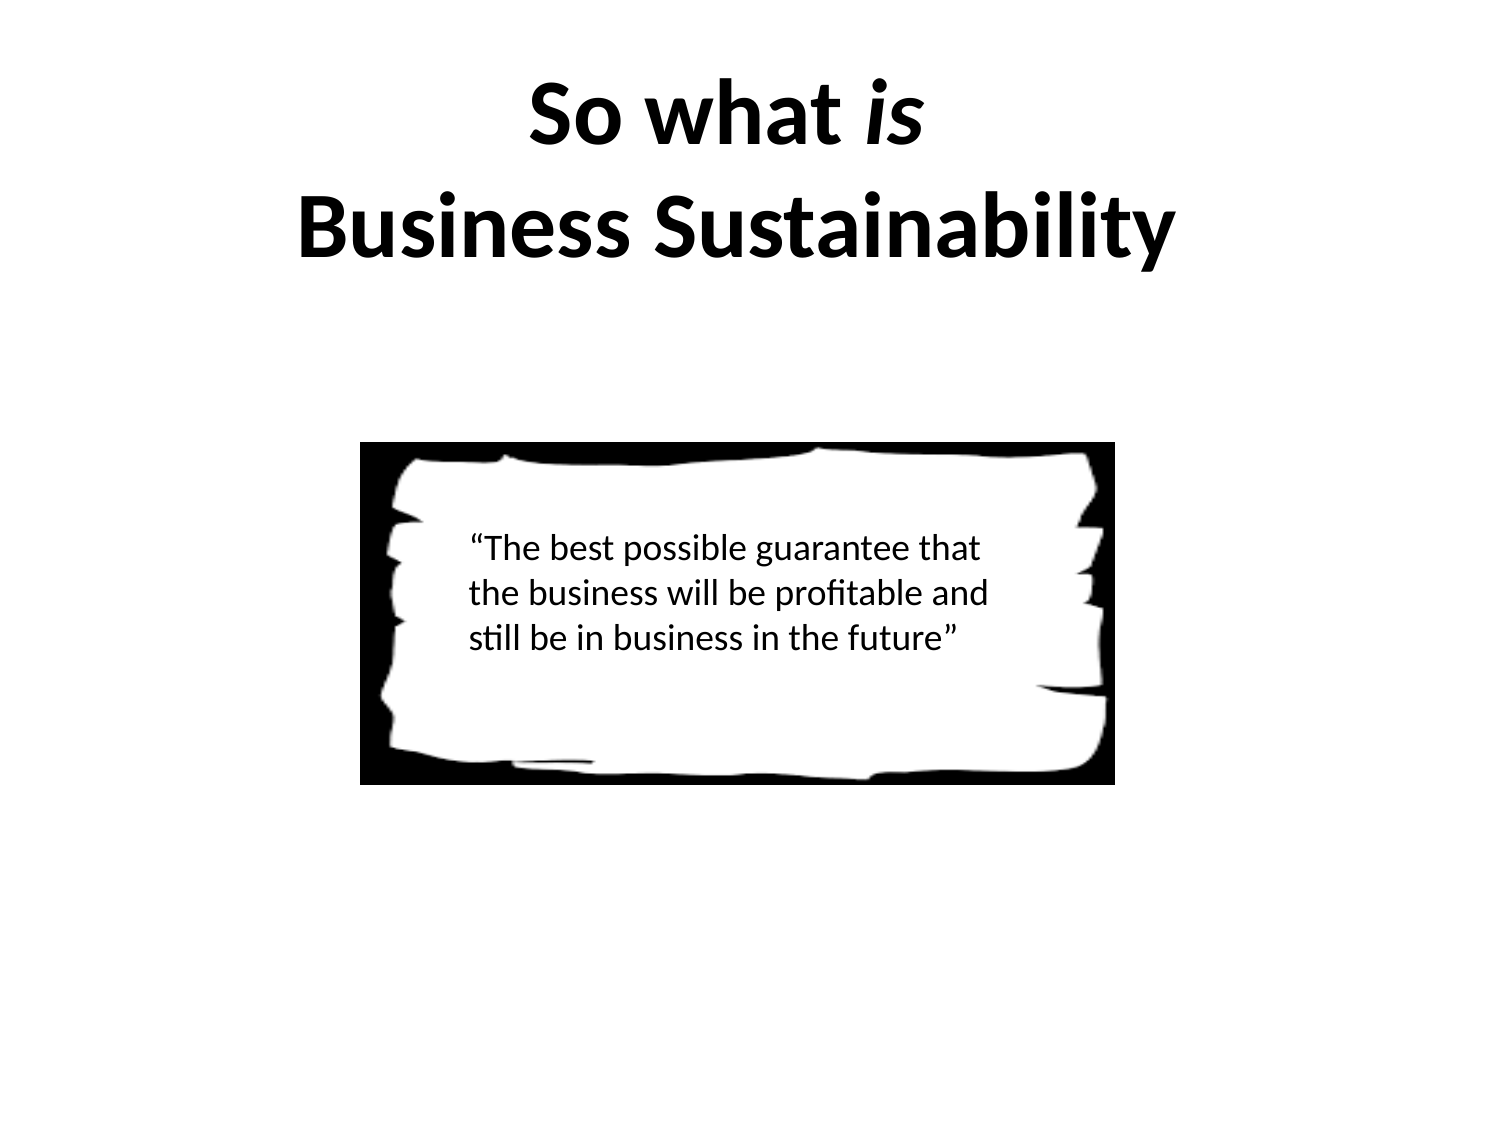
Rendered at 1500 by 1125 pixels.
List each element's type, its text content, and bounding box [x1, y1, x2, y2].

title So what is Business Sustainability [99, 42, 1375, 284]
picture [359, 441, 1115, 786]
